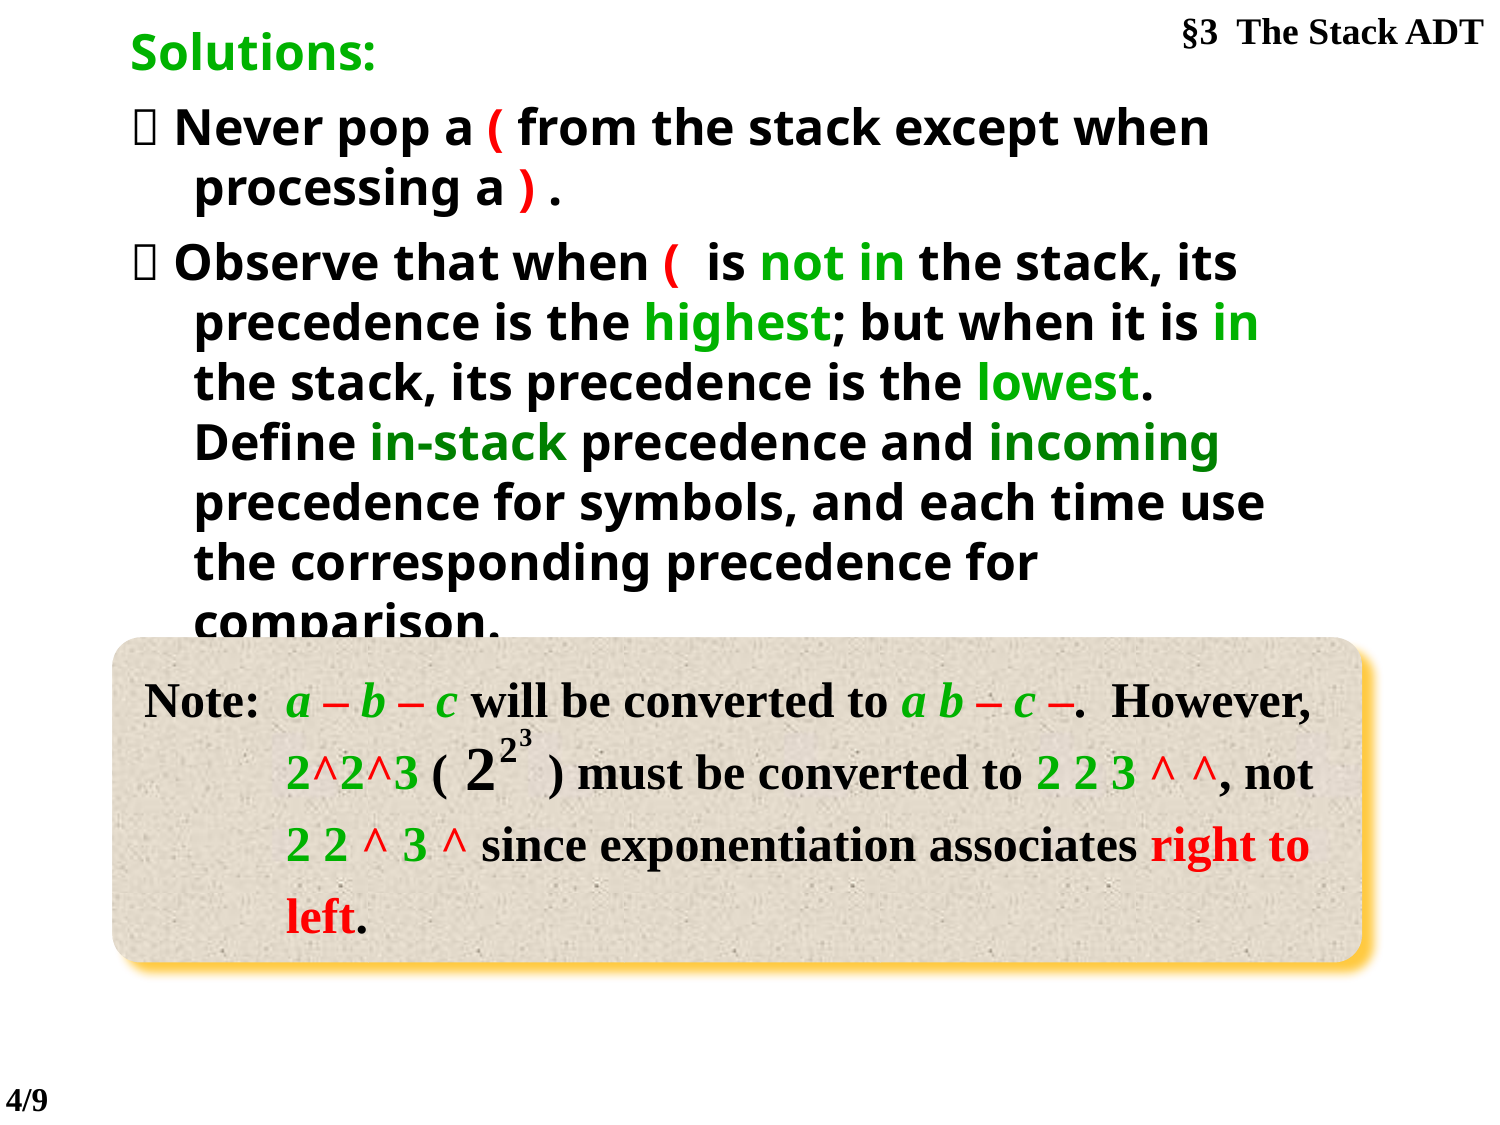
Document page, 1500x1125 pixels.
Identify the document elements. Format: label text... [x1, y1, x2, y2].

text_box 4/9 [0, 1070, 100, 1125]
text_box Solutions:  Never pop a ( from the stack except when processing a ) .  Observe that when ( is not in the stack, its precedence is the highest; but when it is in the stack, its precedence is the lowest. Define in-stack precedence and incoming precedence for symbols, and each time use the corresponding precedence for comparison. [124, 12, 1338, 538]
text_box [112, 637, 1363, 963]
text_box §3 The Stack ADT [1099, 0, 1499, 60]
